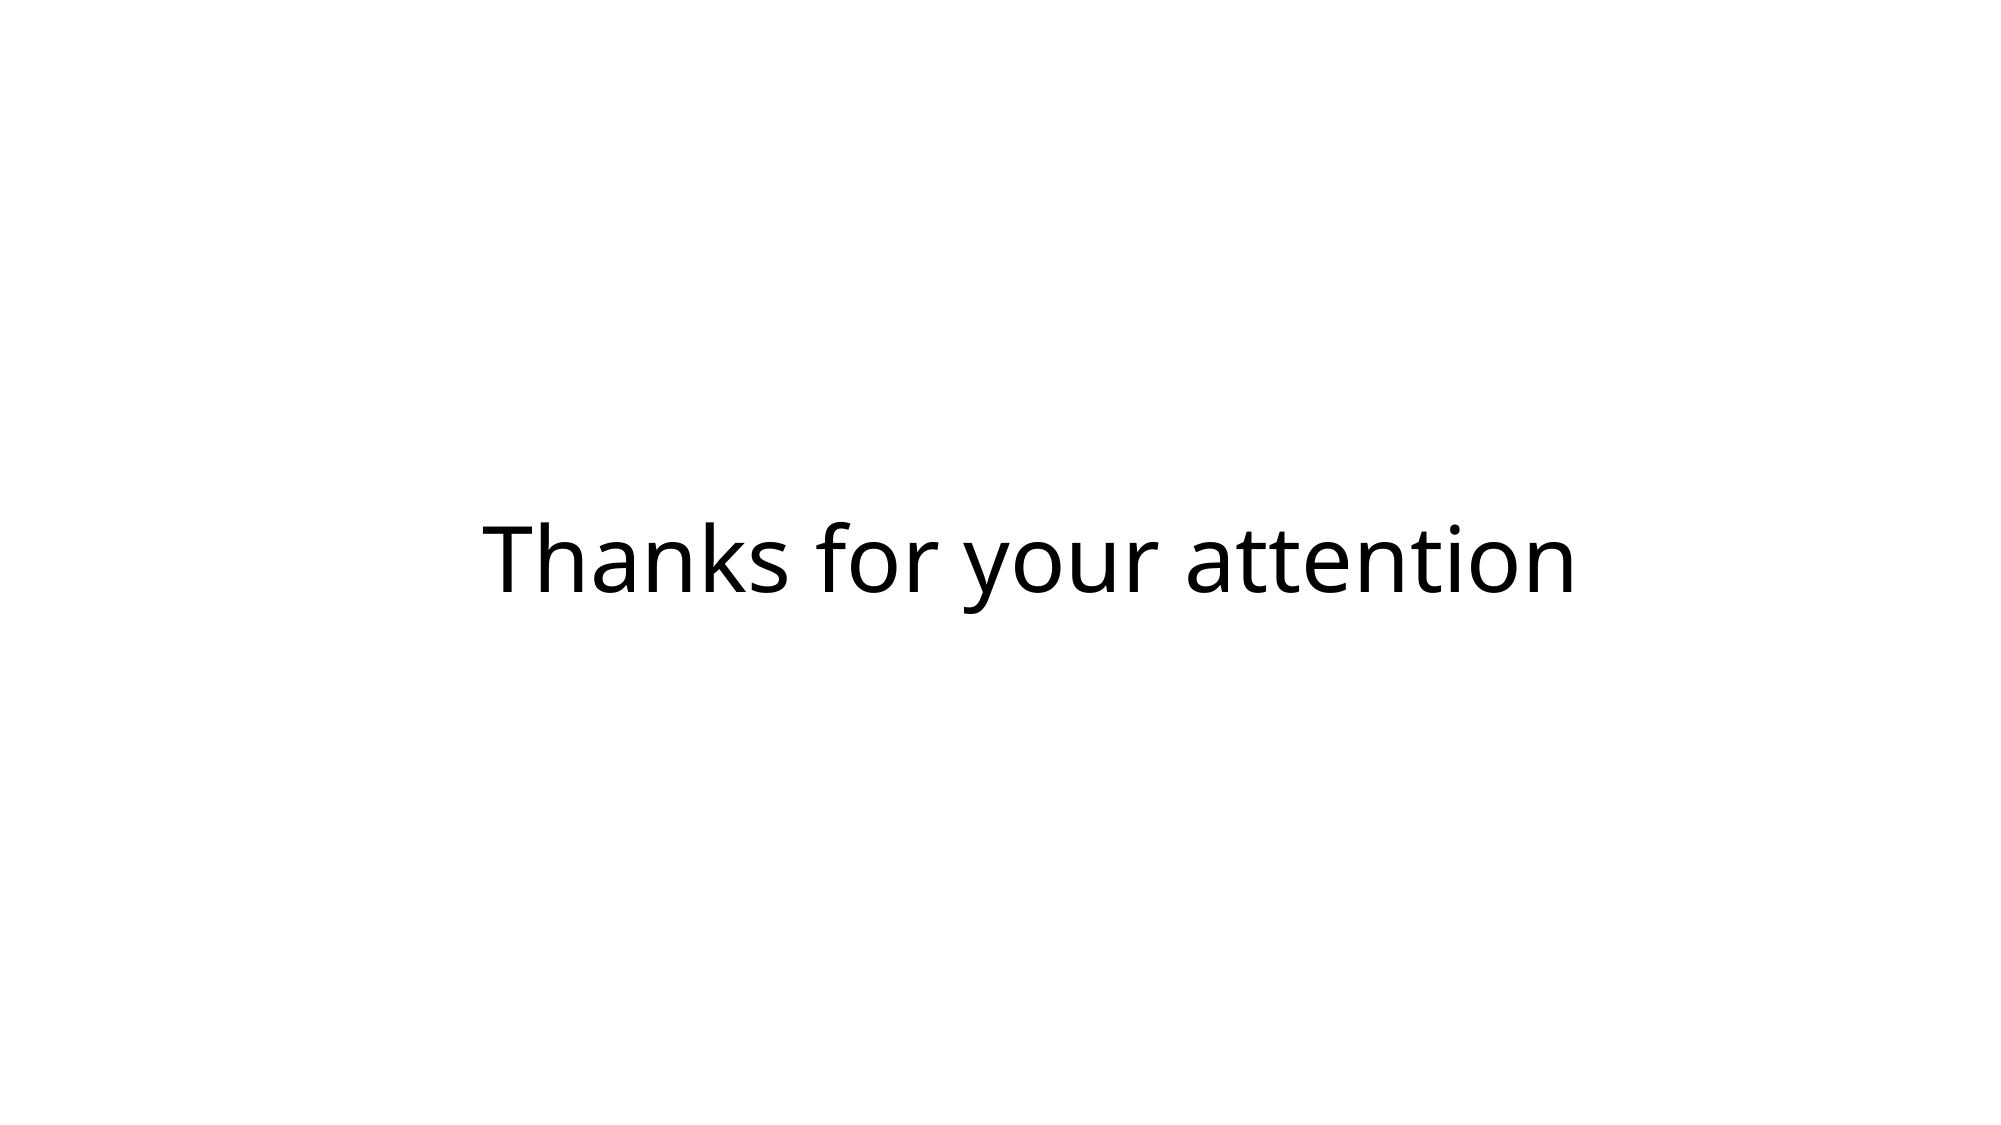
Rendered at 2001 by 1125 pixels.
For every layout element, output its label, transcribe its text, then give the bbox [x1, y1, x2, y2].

title Thanks for your attention [467, 453, 2000, 672]
